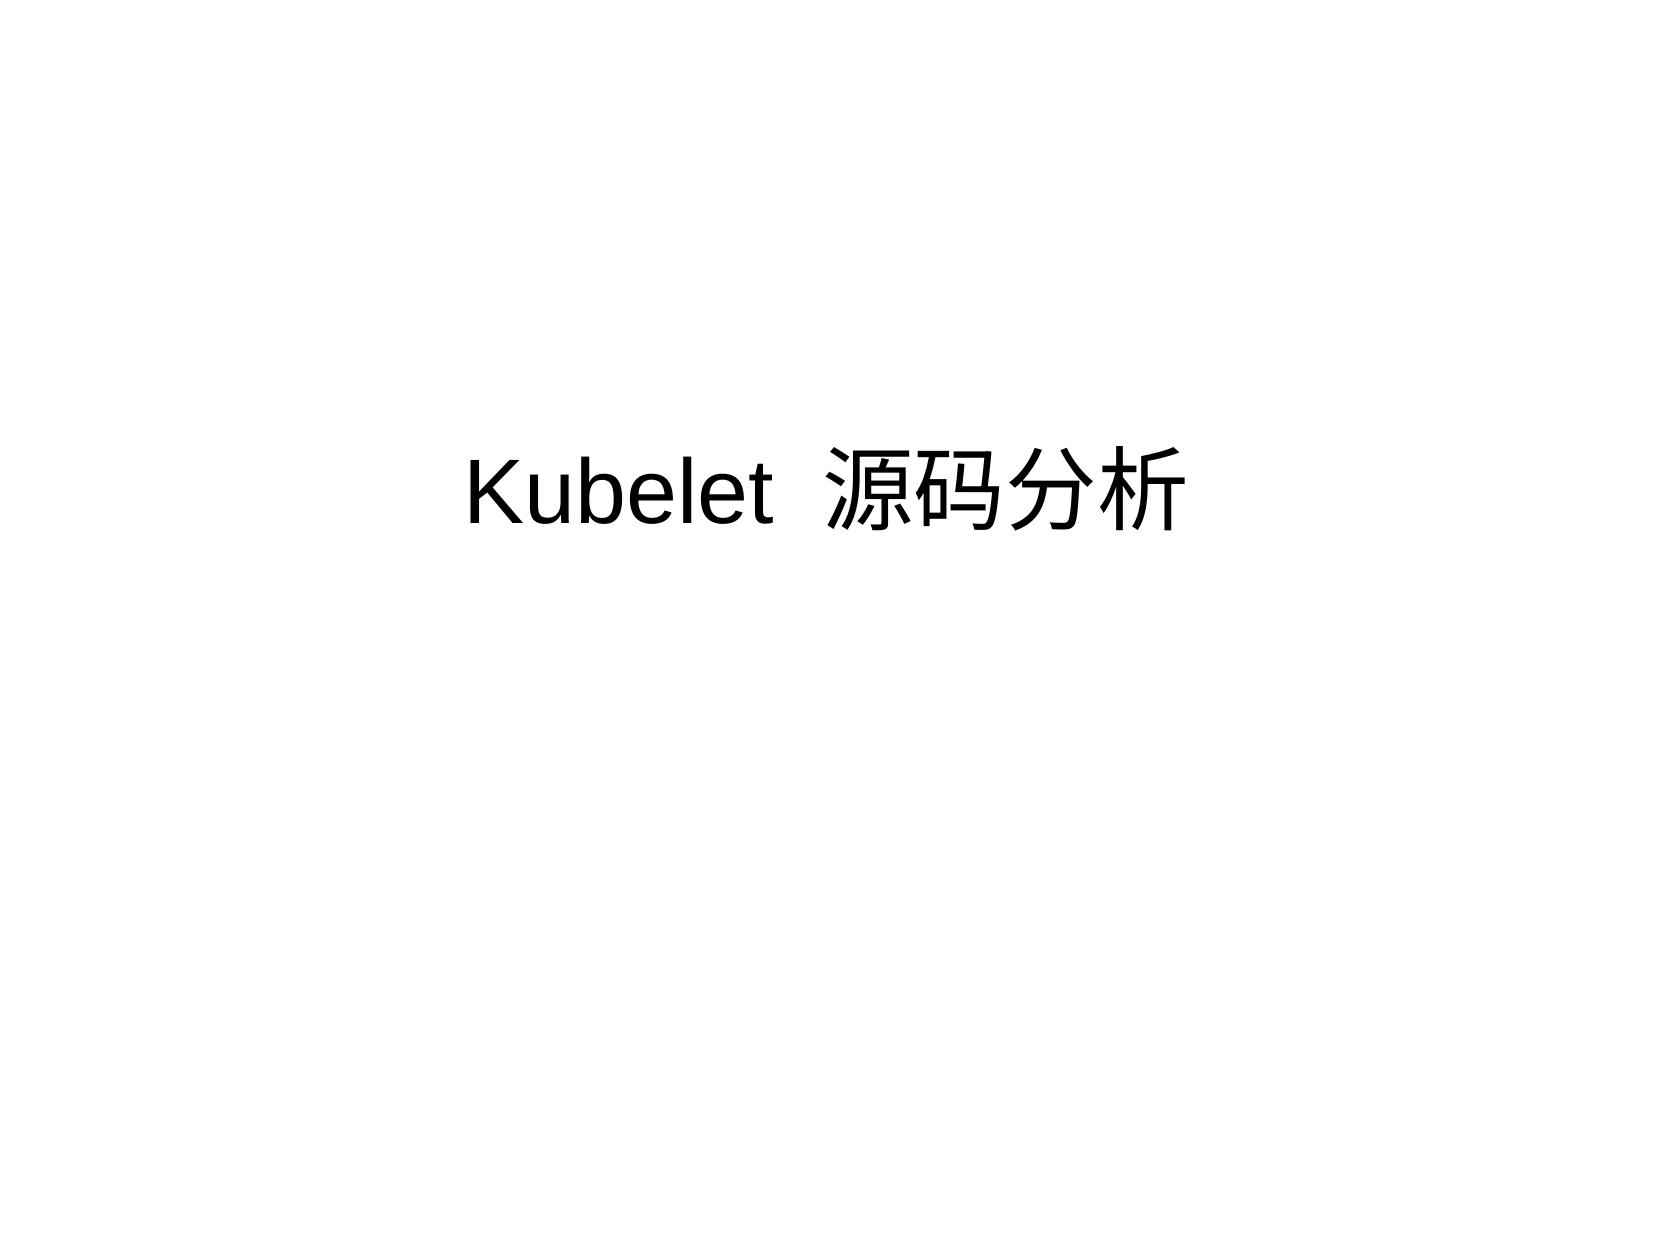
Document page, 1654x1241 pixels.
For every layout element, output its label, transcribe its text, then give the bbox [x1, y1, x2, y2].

text_box Kubelet 源码分析 [82, 383, 1571, 591]
